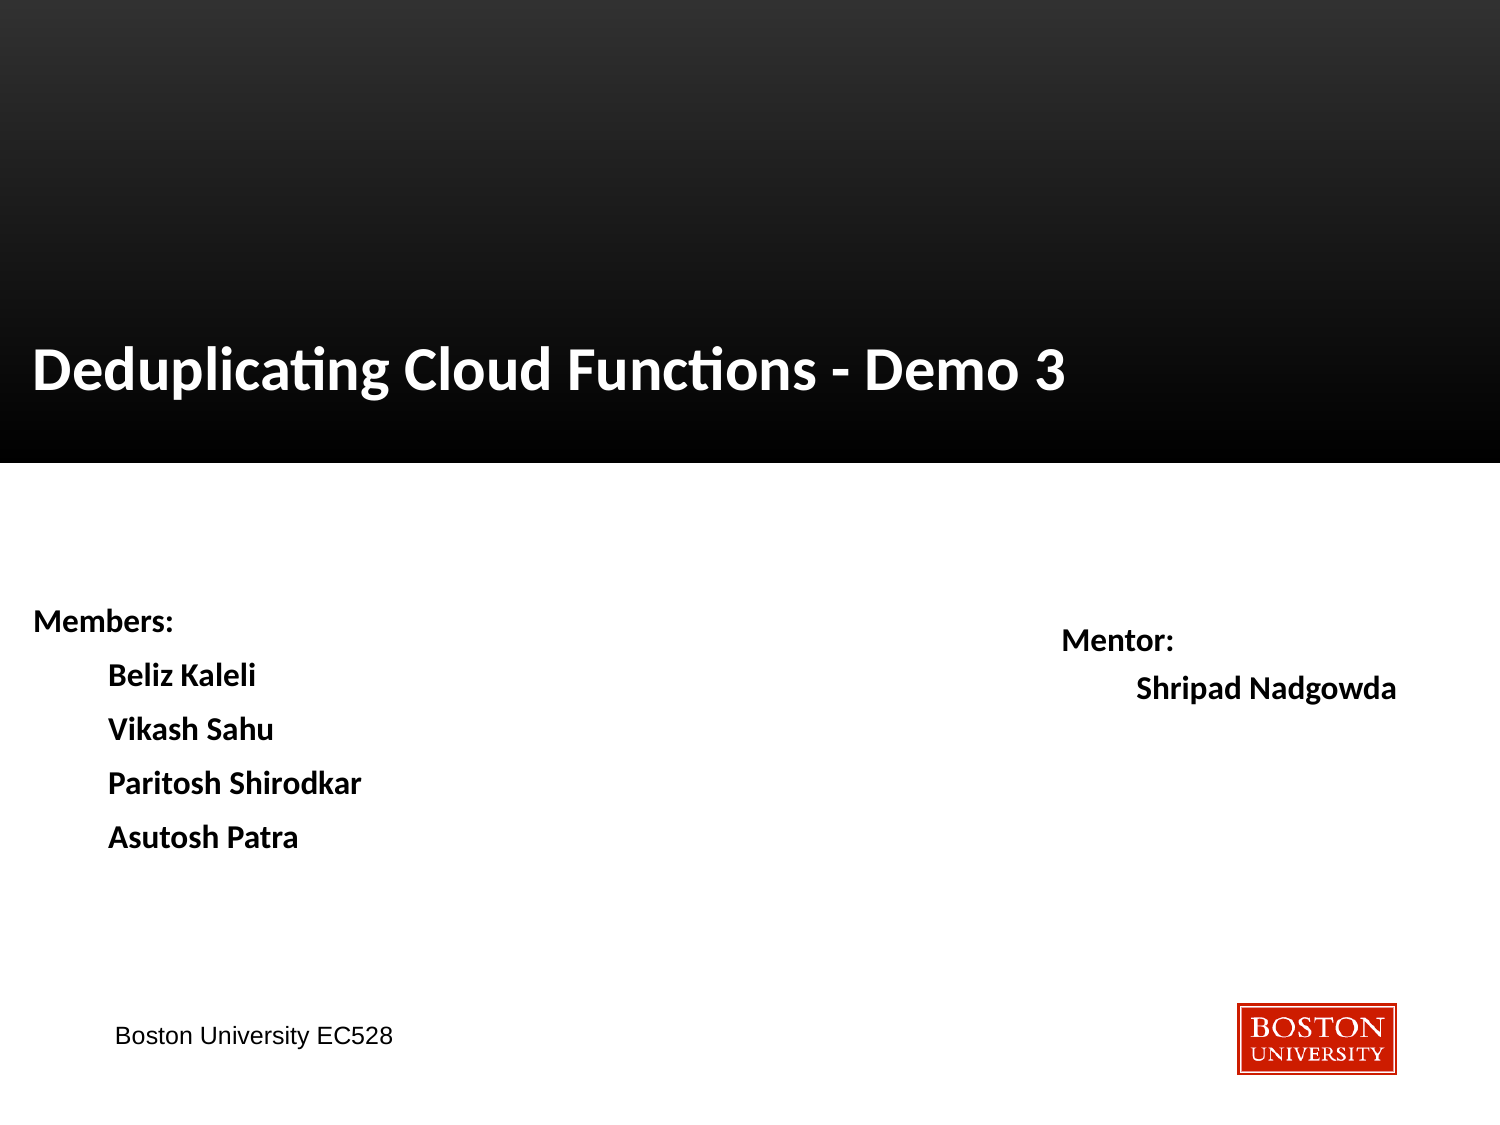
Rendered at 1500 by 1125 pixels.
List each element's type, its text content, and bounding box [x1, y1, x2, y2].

text_box Mentor: Shripad Nadgowda [1046, 604, 1430, 871]
text_box Deduplicating Cloud Functions - Demo 3 [18, 295, 1293, 436]
picture [1237, 1003, 1397, 1075]
text_box Members: Beliz Kaleli Vikash Sahu Paritosh Shirodkar Asutosh Patra [18, 585, 402, 852]
